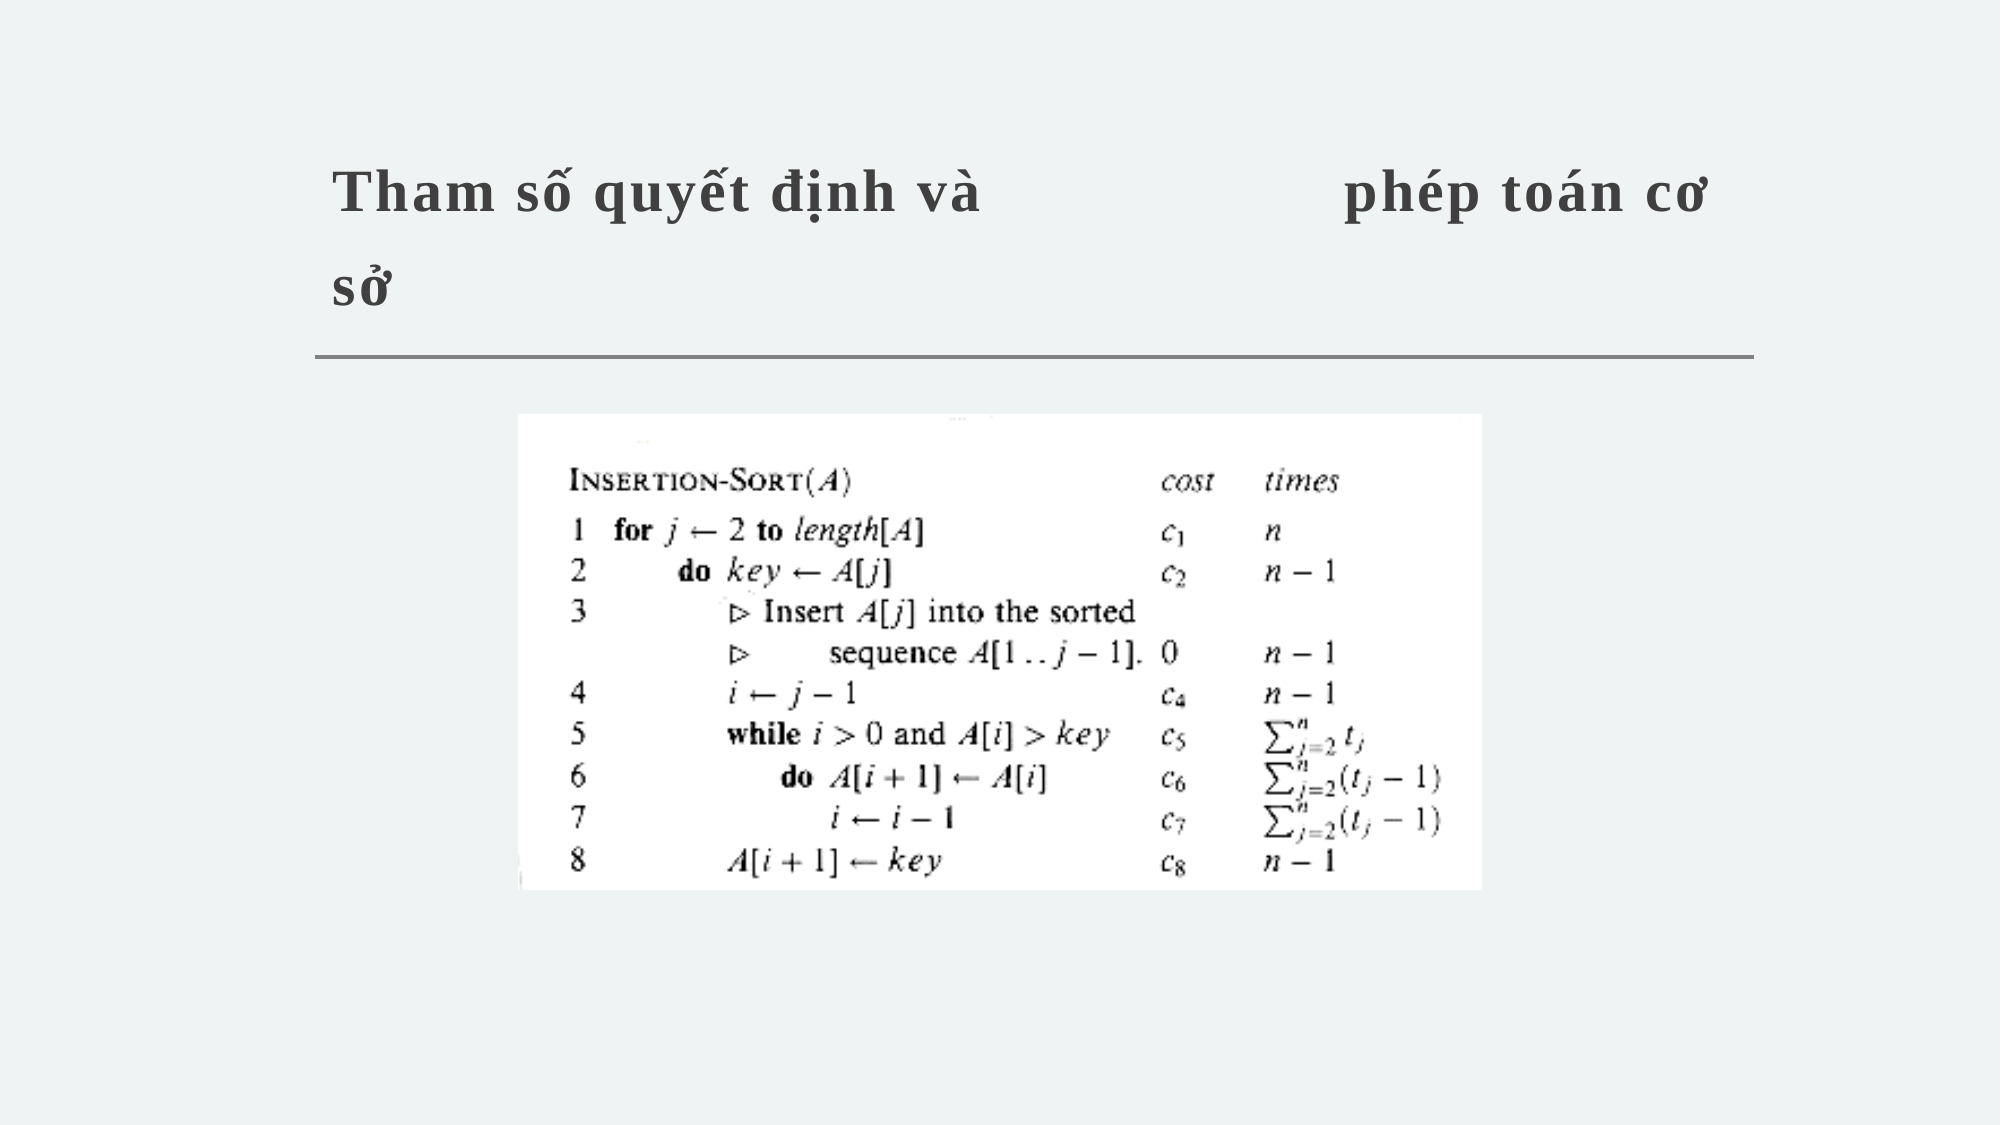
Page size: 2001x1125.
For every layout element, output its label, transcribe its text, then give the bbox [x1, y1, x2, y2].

title Tham số quyết định và phép toán cơ sở [315, 111, 1754, 333]
picture [518, 414, 1482, 890]
